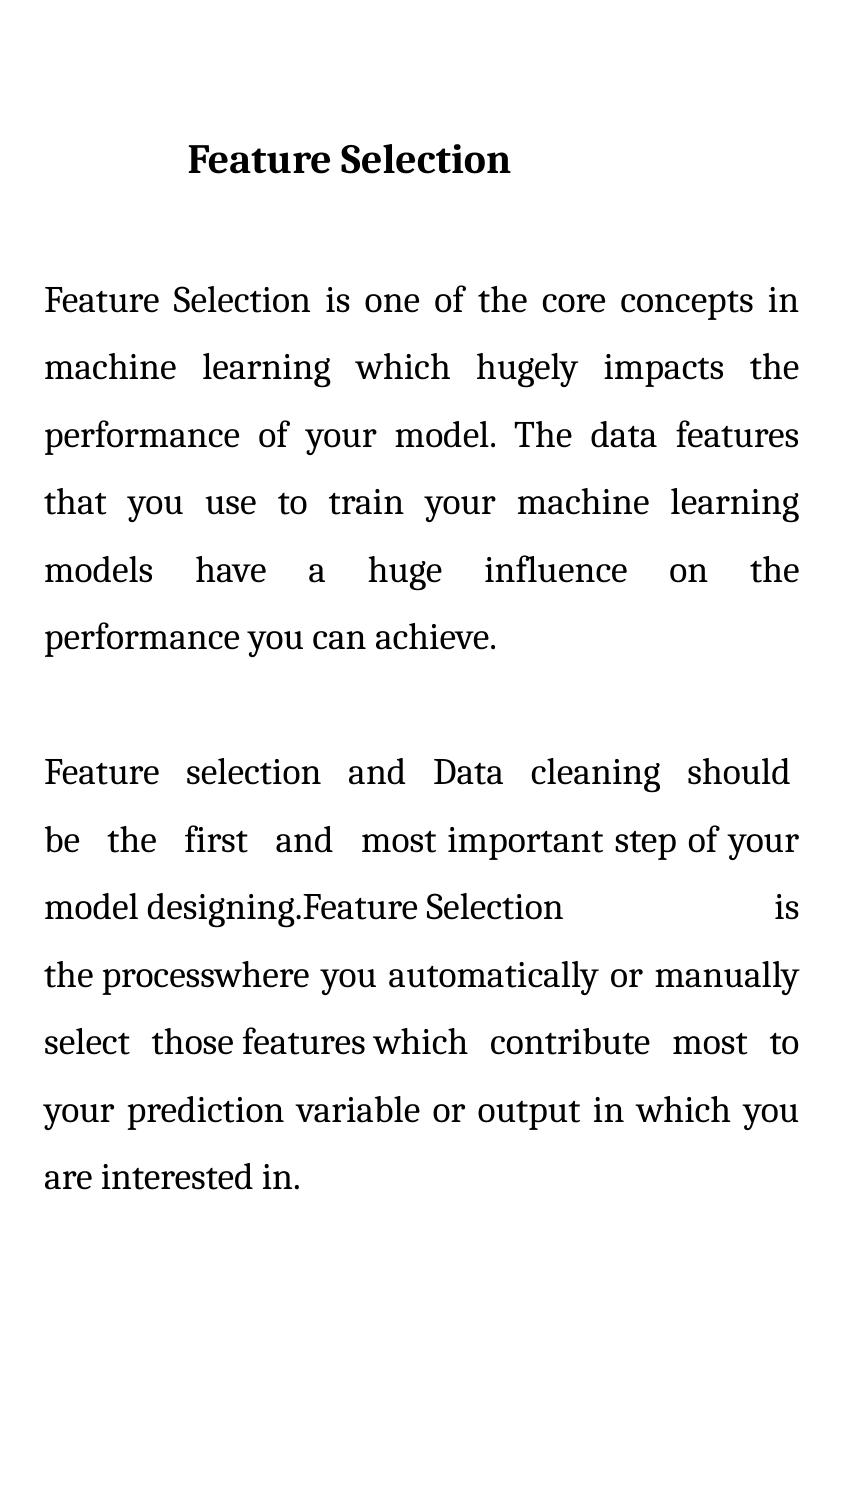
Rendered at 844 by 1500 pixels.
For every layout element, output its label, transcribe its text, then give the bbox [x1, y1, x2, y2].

text_box Feature Selection is one of the core concepts in machine learning which hugely impacts the performance of your model. The data features that you use to train your machine learning models have a huge influence on the performance you can achieve. Feature selection and Data cleaning should be the first and most important step of your model designing.Feature Selection is the processwhere you automatically or manually select those features which contribute most to your prediction variable or output in which you are interested in. [29, 237, 816, 1262]
title Feature Selection [15, 116, 802, 284]
